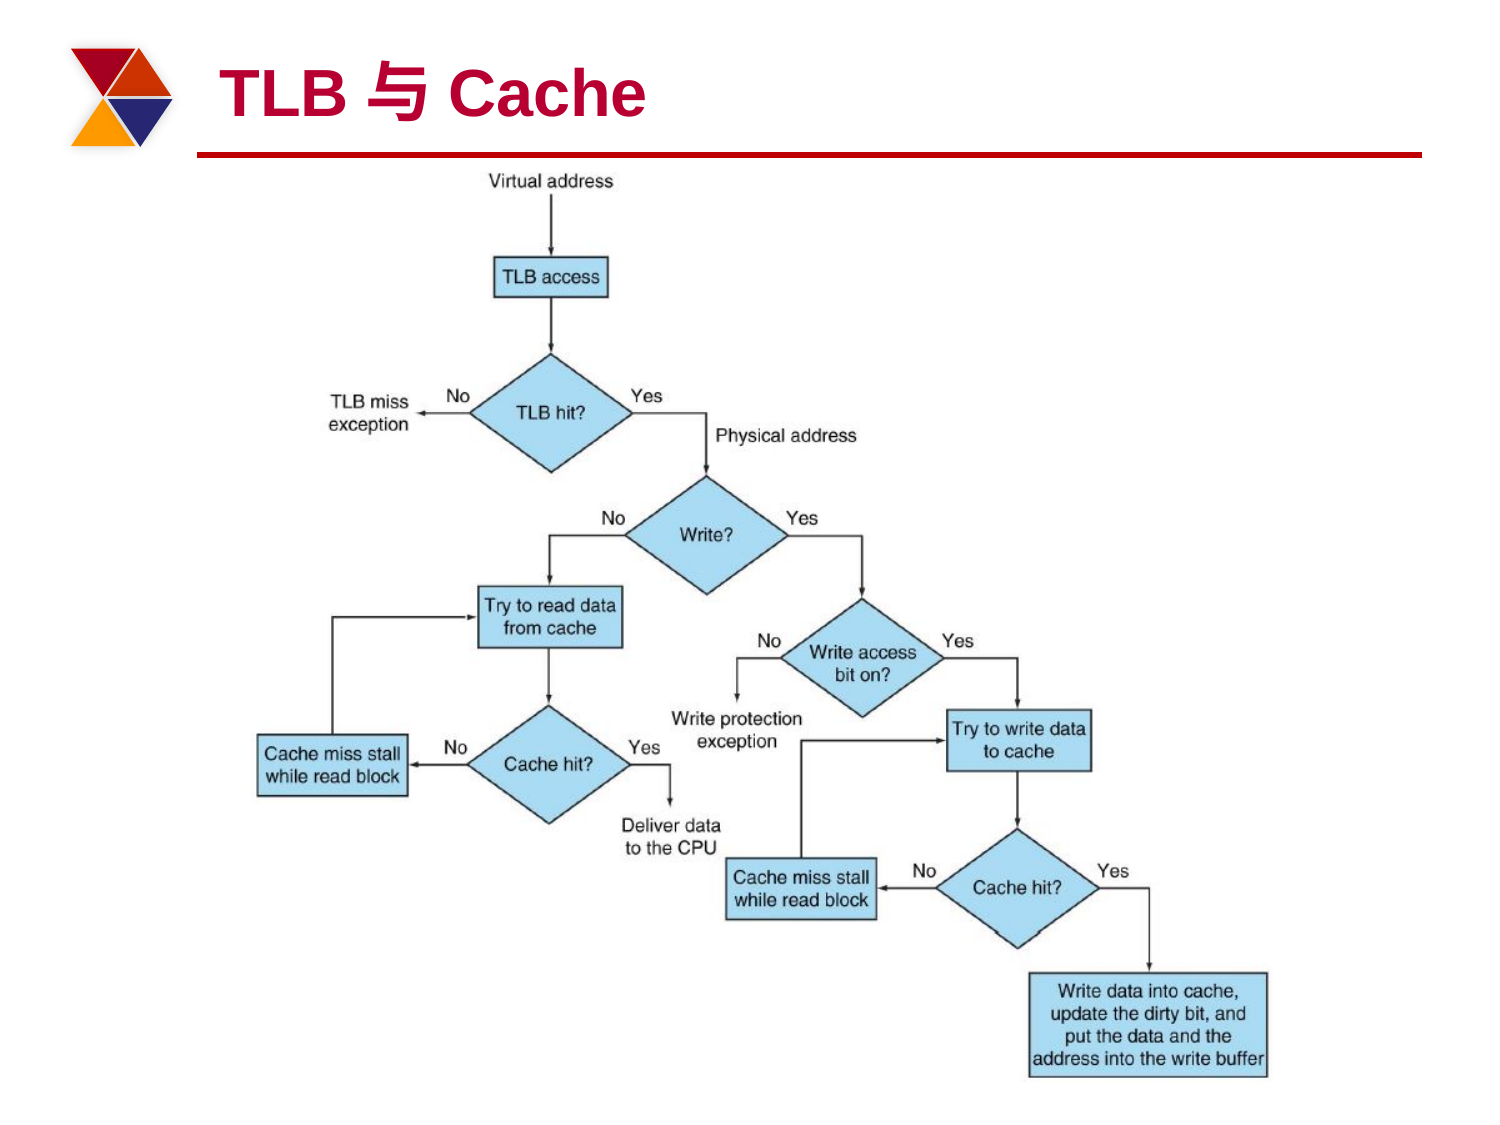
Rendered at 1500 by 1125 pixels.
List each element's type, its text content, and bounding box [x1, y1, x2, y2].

title TLB与Cache [204, 36, 1405, 137]
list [249, 162, 1275, 1084]
